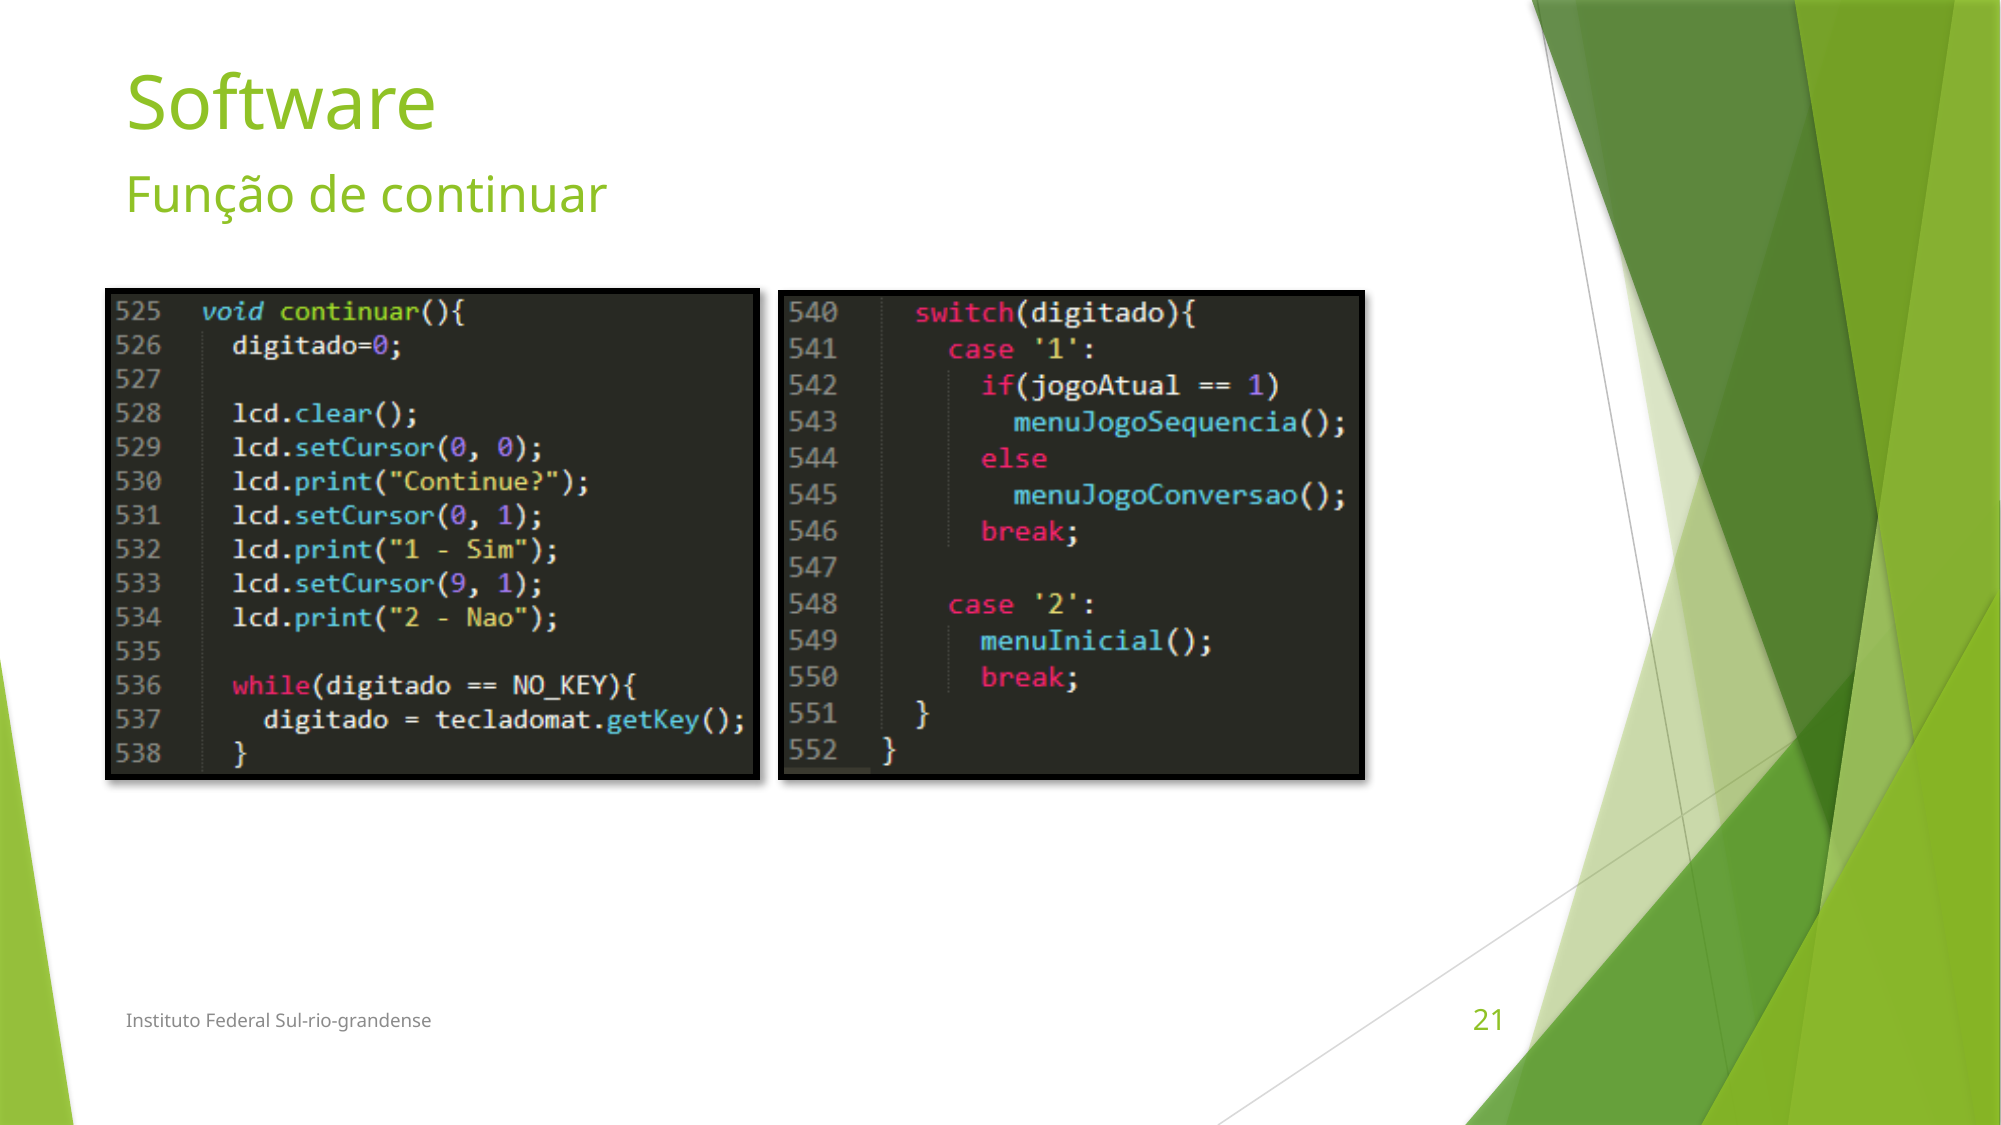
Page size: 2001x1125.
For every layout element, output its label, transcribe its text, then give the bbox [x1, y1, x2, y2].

picture [783, 295, 1360, 775]
footer Instituto Federal Sul-rio-grandense [111, 991, 1145, 1051]
title Software [111, 47, 1522, 264]
slide_number 21 [1409, 991, 1522, 1051]
text_box Função de continuar [111, 155, 1229, 231]
picture [110, 293, 754, 775]
